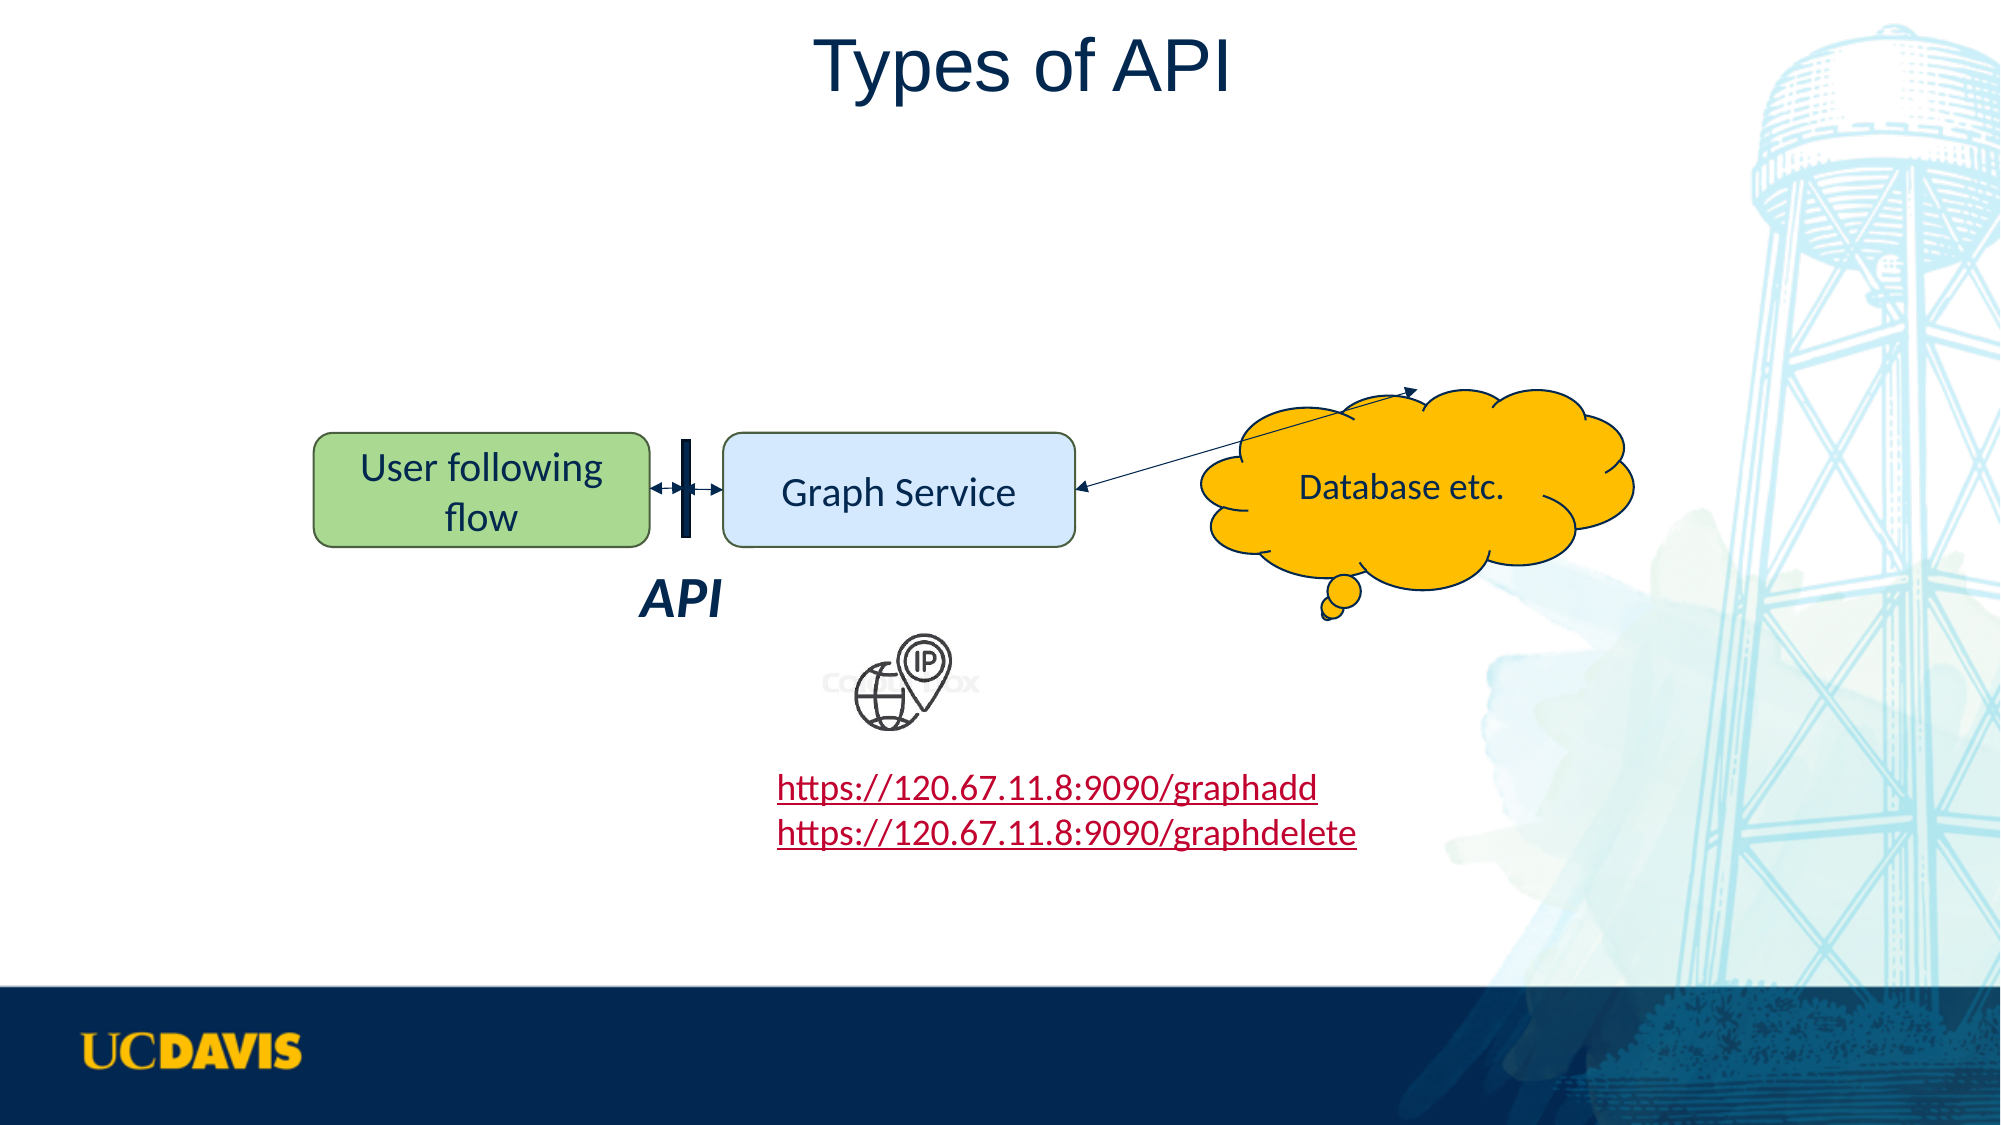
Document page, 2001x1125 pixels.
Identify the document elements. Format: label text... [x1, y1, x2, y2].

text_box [758, 577, 1376, 907]
text_box [681, 490, 691, 538]
picture [0, 0, 2001, 1125]
text_box Graph Service [722, 431, 1077, 549]
text_box API [626, 551, 759, 637]
title Types of API [0, 0, 2000, 115]
text_box Database etc. [1200, 389, 1635, 592]
text_box [681, 439, 691, 487]
text_box User following flow [312, 431, 651, 549]
